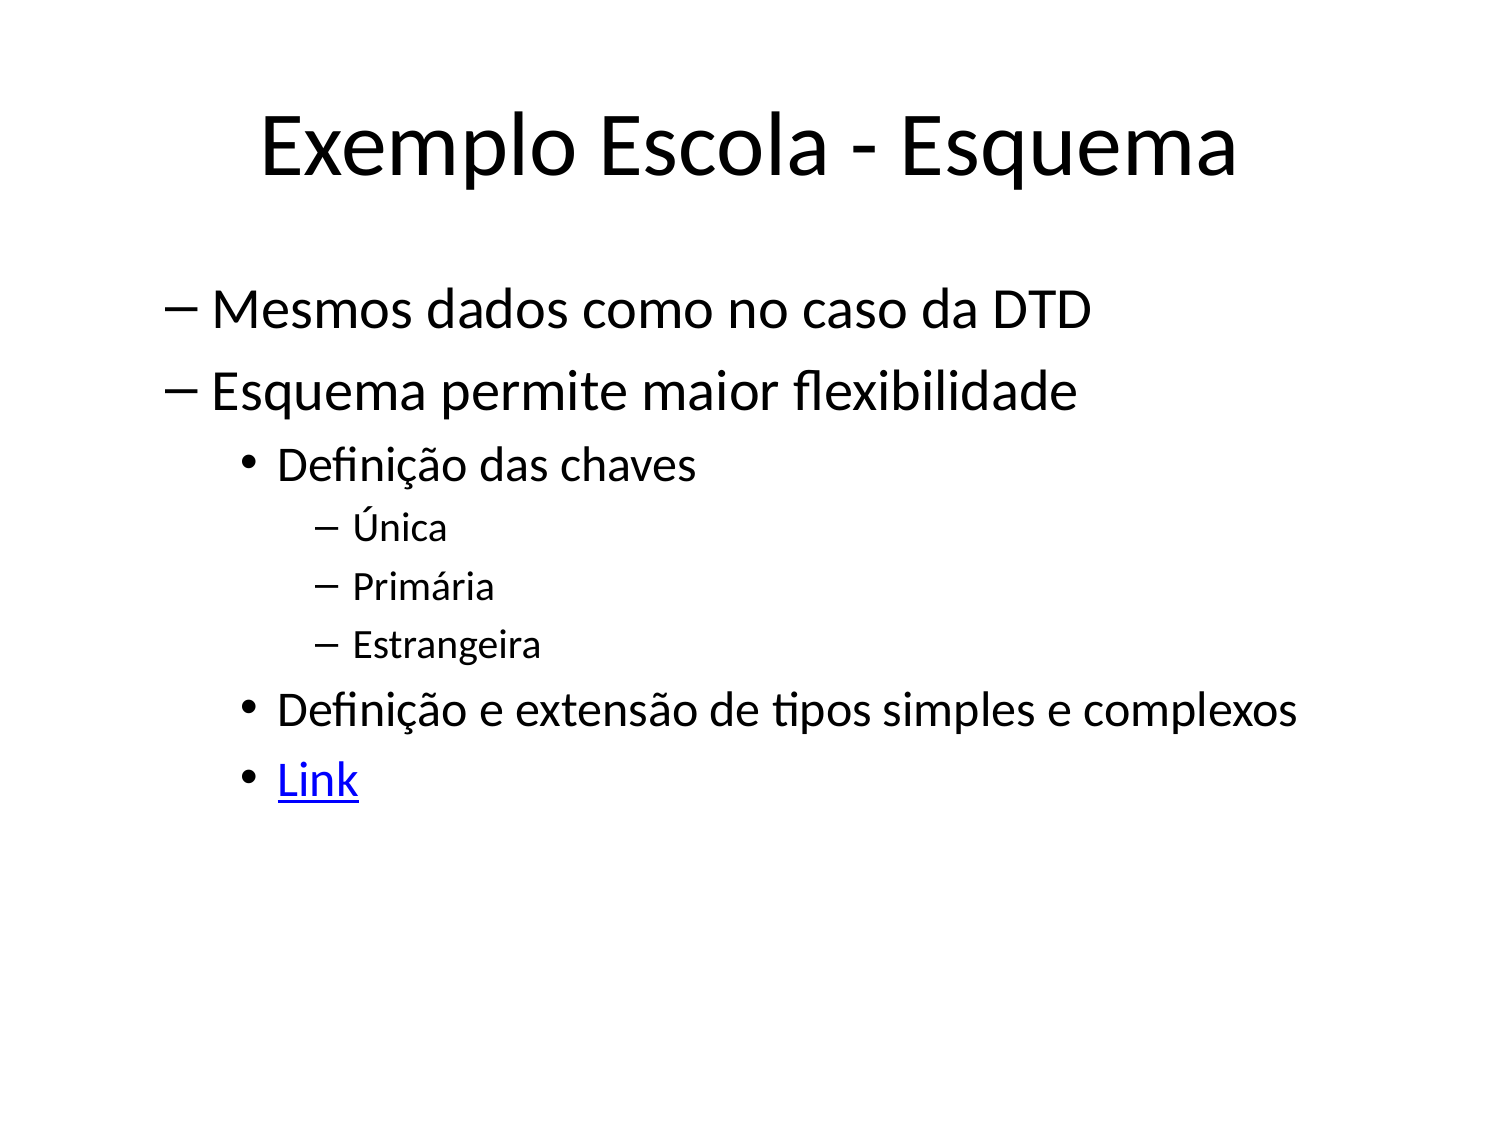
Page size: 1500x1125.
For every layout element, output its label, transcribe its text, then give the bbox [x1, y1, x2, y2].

title Exemplo Escola - Esquema [75, 45, 1425, 233]
list Mesmos dados como no caso da DTD Esquema permite maior flexibilidade Definição das chaves Única Primária Estrangeira Definição e extensão de tipos simples e complexos Link [75, 262, 1425, 1005]
